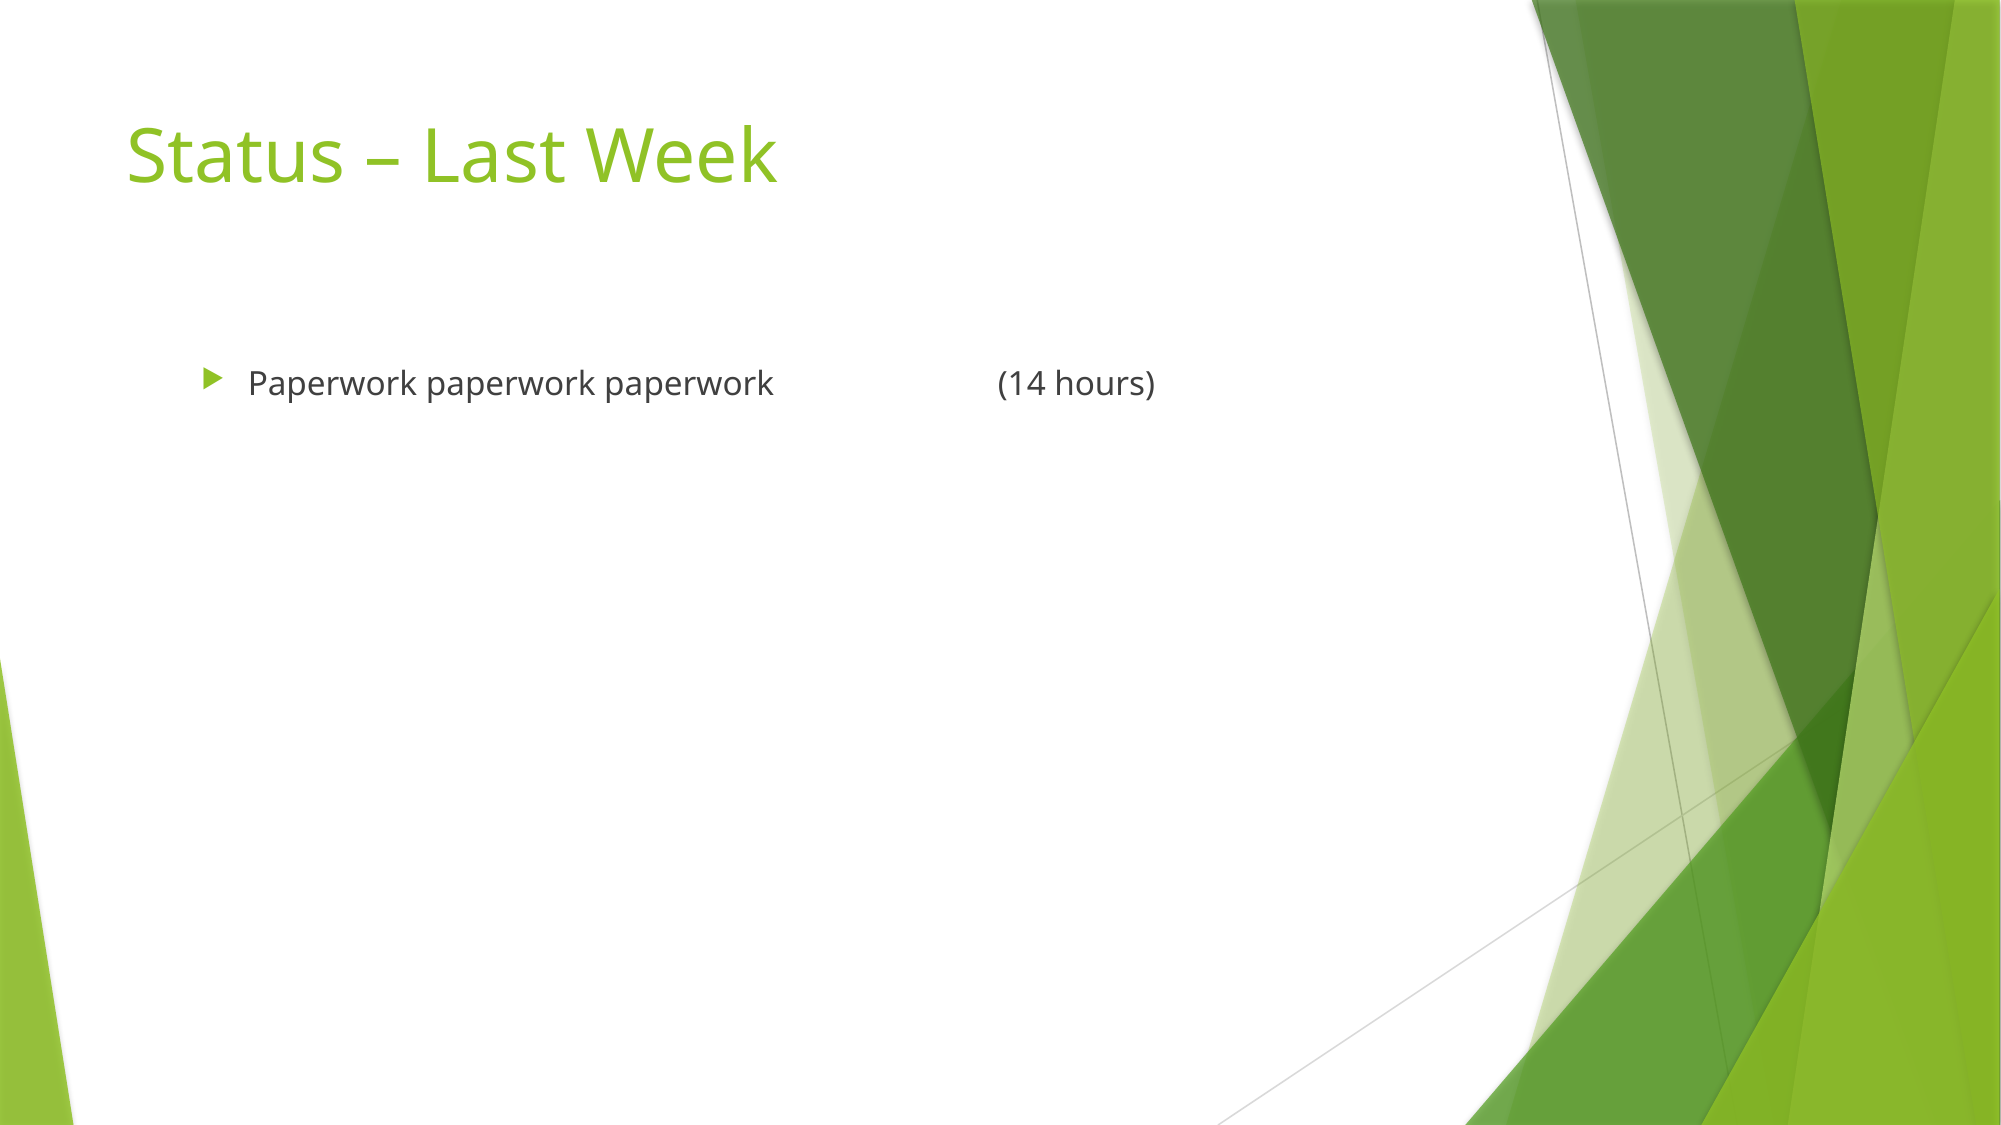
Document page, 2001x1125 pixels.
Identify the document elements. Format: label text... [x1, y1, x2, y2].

title Status – Last Week [111, 99, 1522, 317]
list Paperwork paperwork paperwork (14 hours) [111, 354, 1522, 992]
